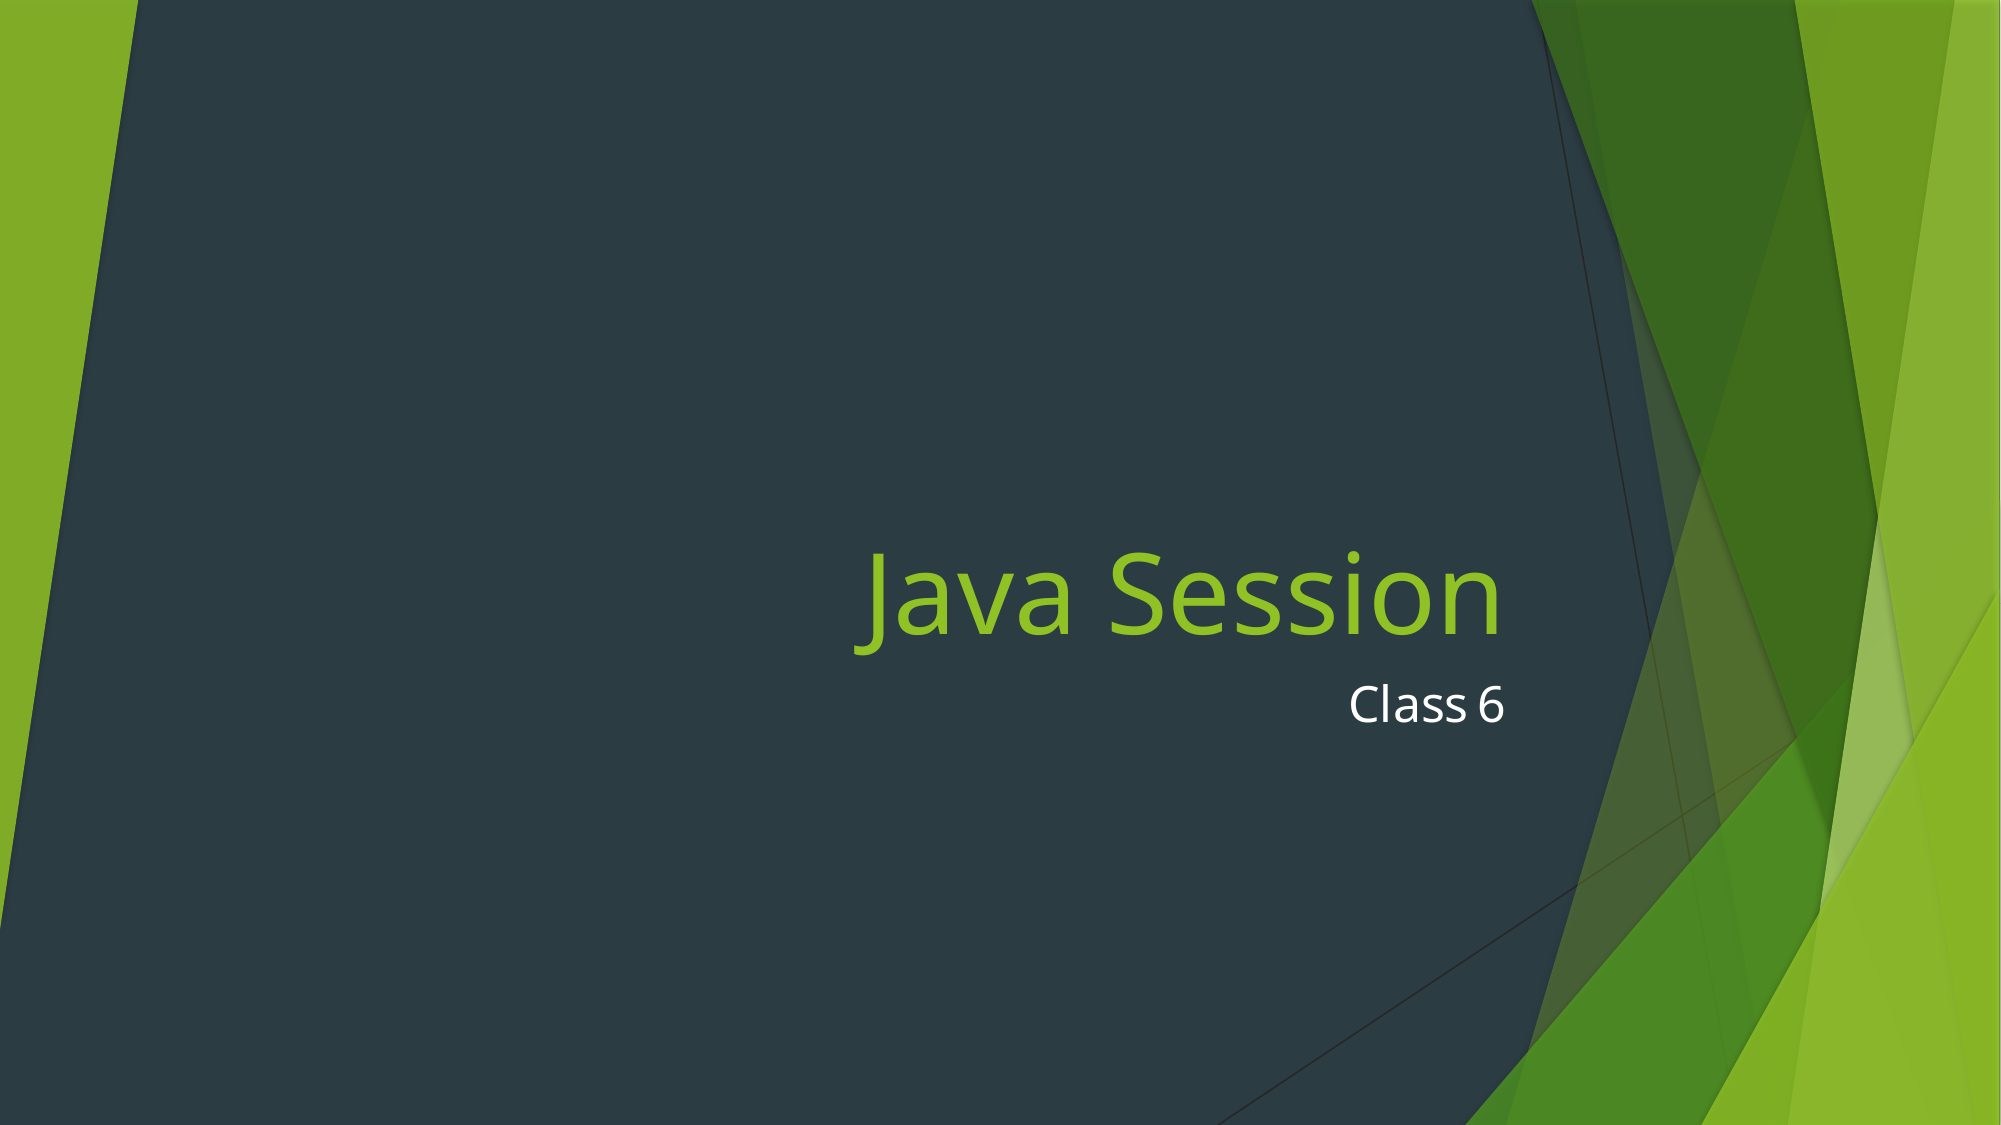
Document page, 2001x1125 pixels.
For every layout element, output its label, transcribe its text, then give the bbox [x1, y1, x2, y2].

title Java Session [247, 394, 1522, 664]
subtitle Class 6 [247, 664, 1522, 845]
